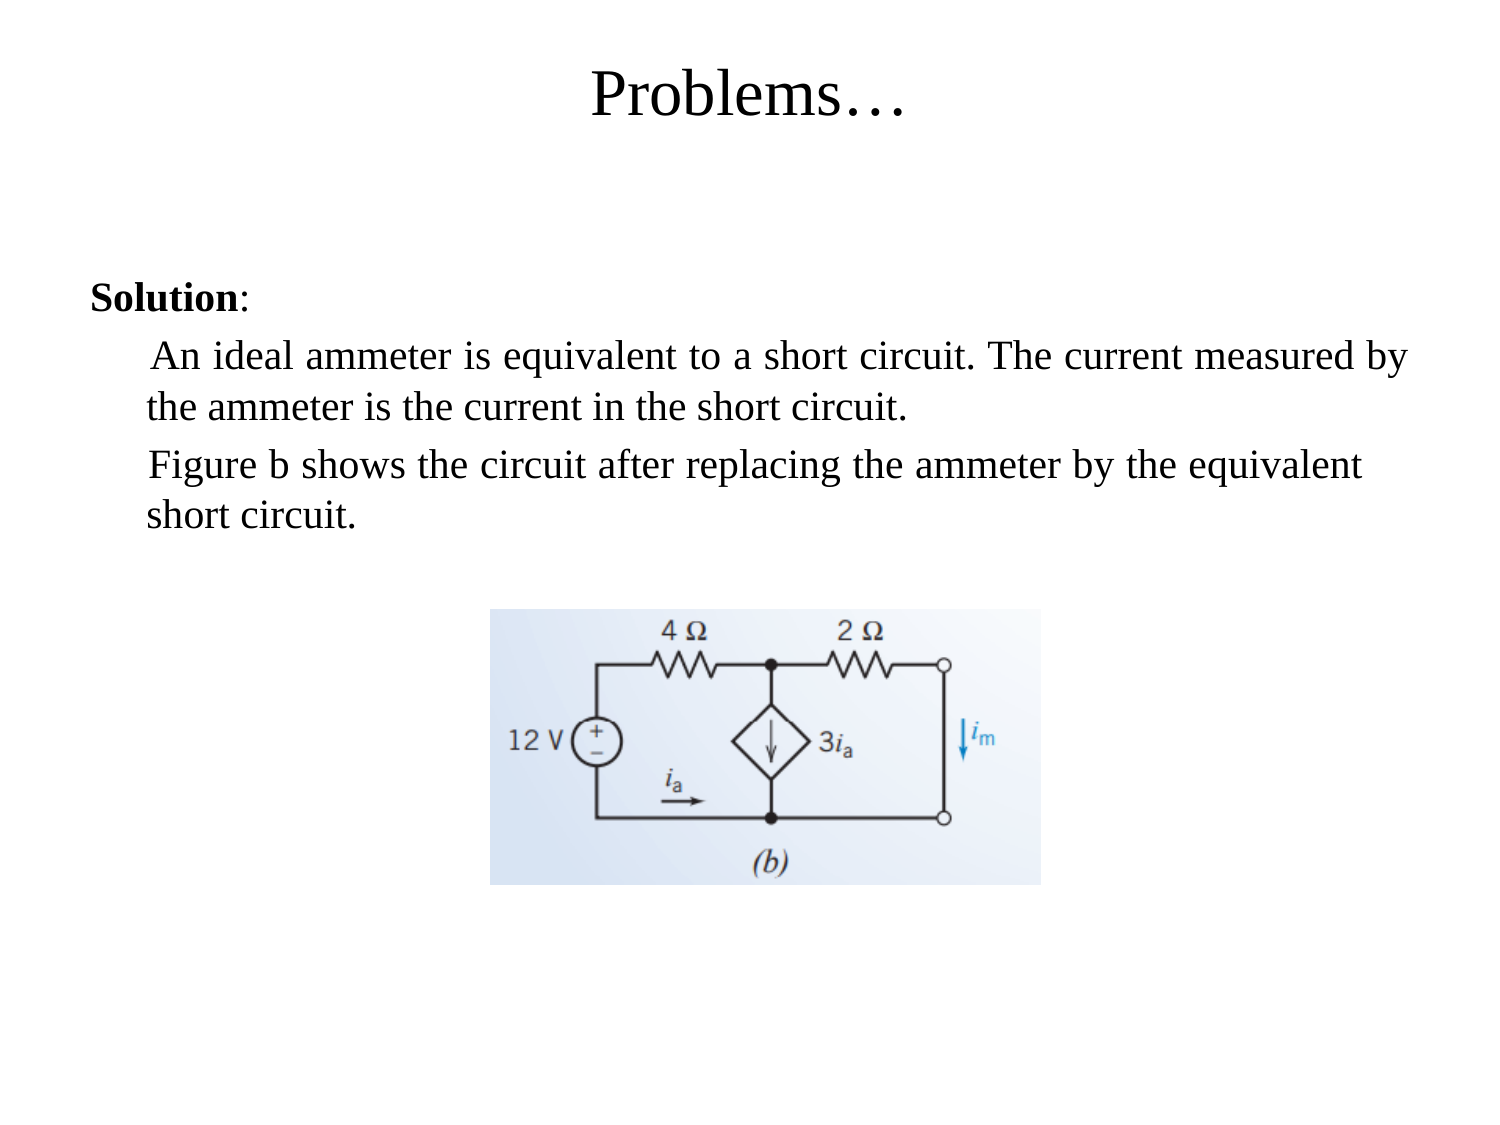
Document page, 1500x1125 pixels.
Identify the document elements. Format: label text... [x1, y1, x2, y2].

list Solution: An ideal ammeter is equivalent to a short circuit. The current measured by the ammeter is the current in the short circuit. Figure b shows the circuit after replacing the ammeter by the equivalent short circuit. [75, 262, 1425, 563]
picture [489, 609, 1041, 885]
title Problems… [75, 0, 1425, 183]
